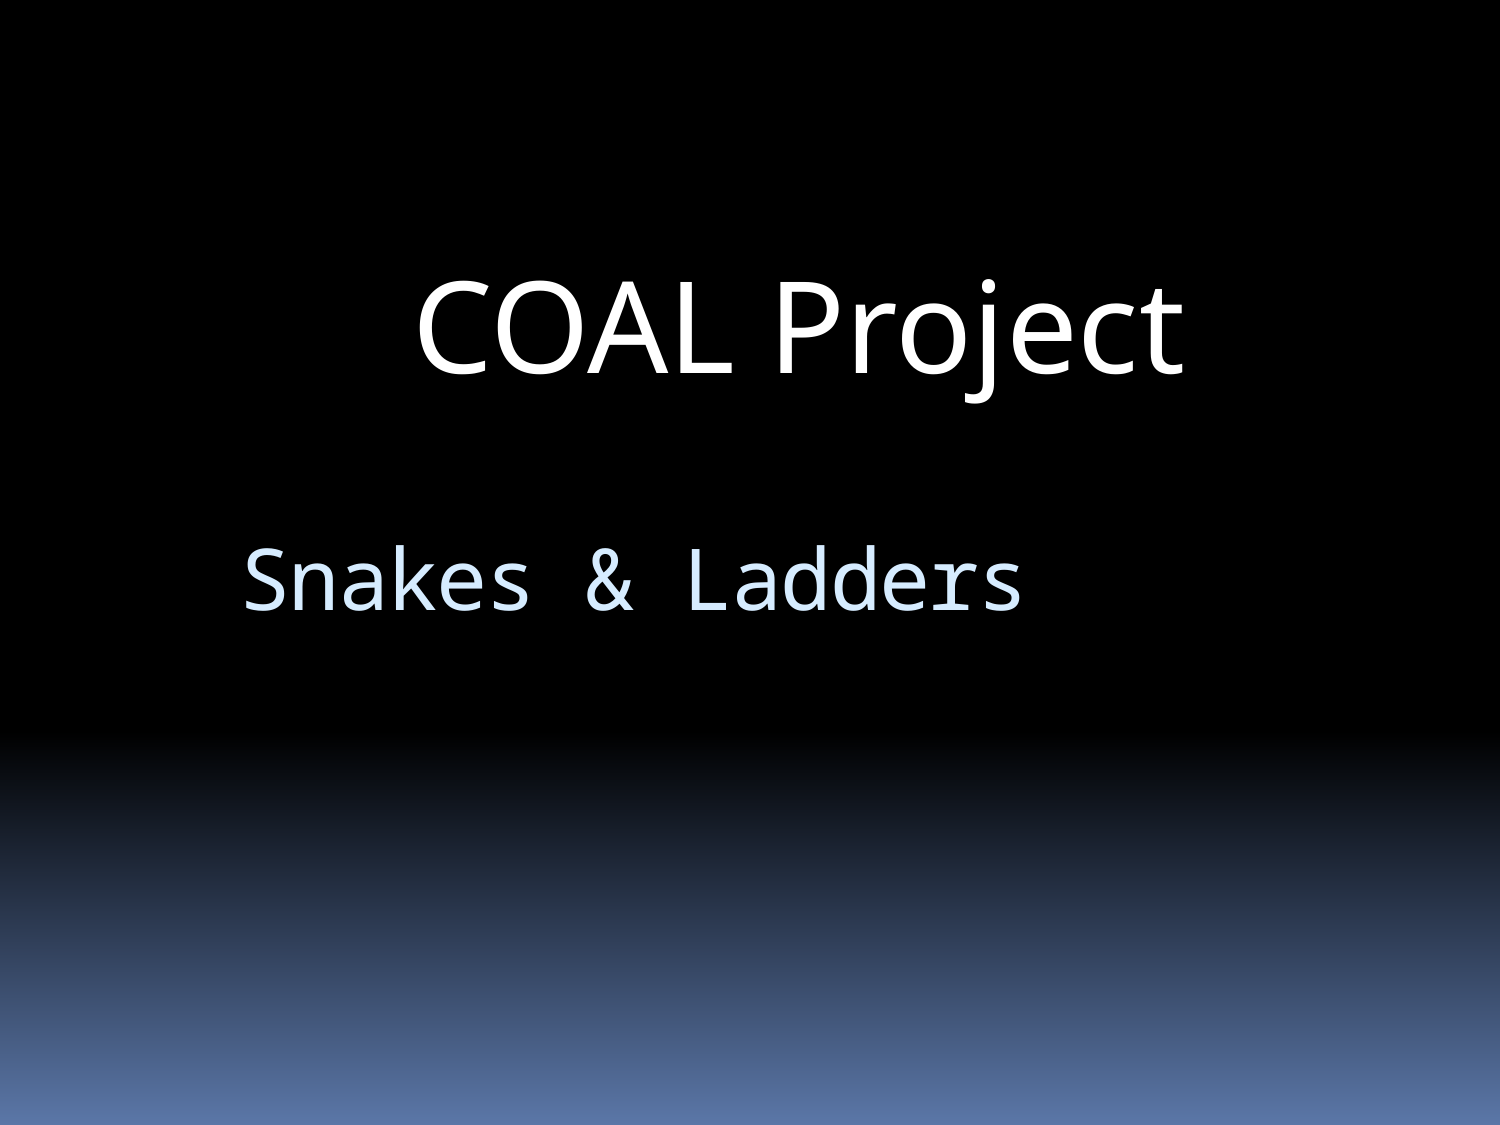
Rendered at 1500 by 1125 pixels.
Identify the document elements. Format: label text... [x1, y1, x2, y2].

subtitle COAL Project [112, 162, 1388, 410]
title Snakes & Ladders [225, 312, 1500, 637]
